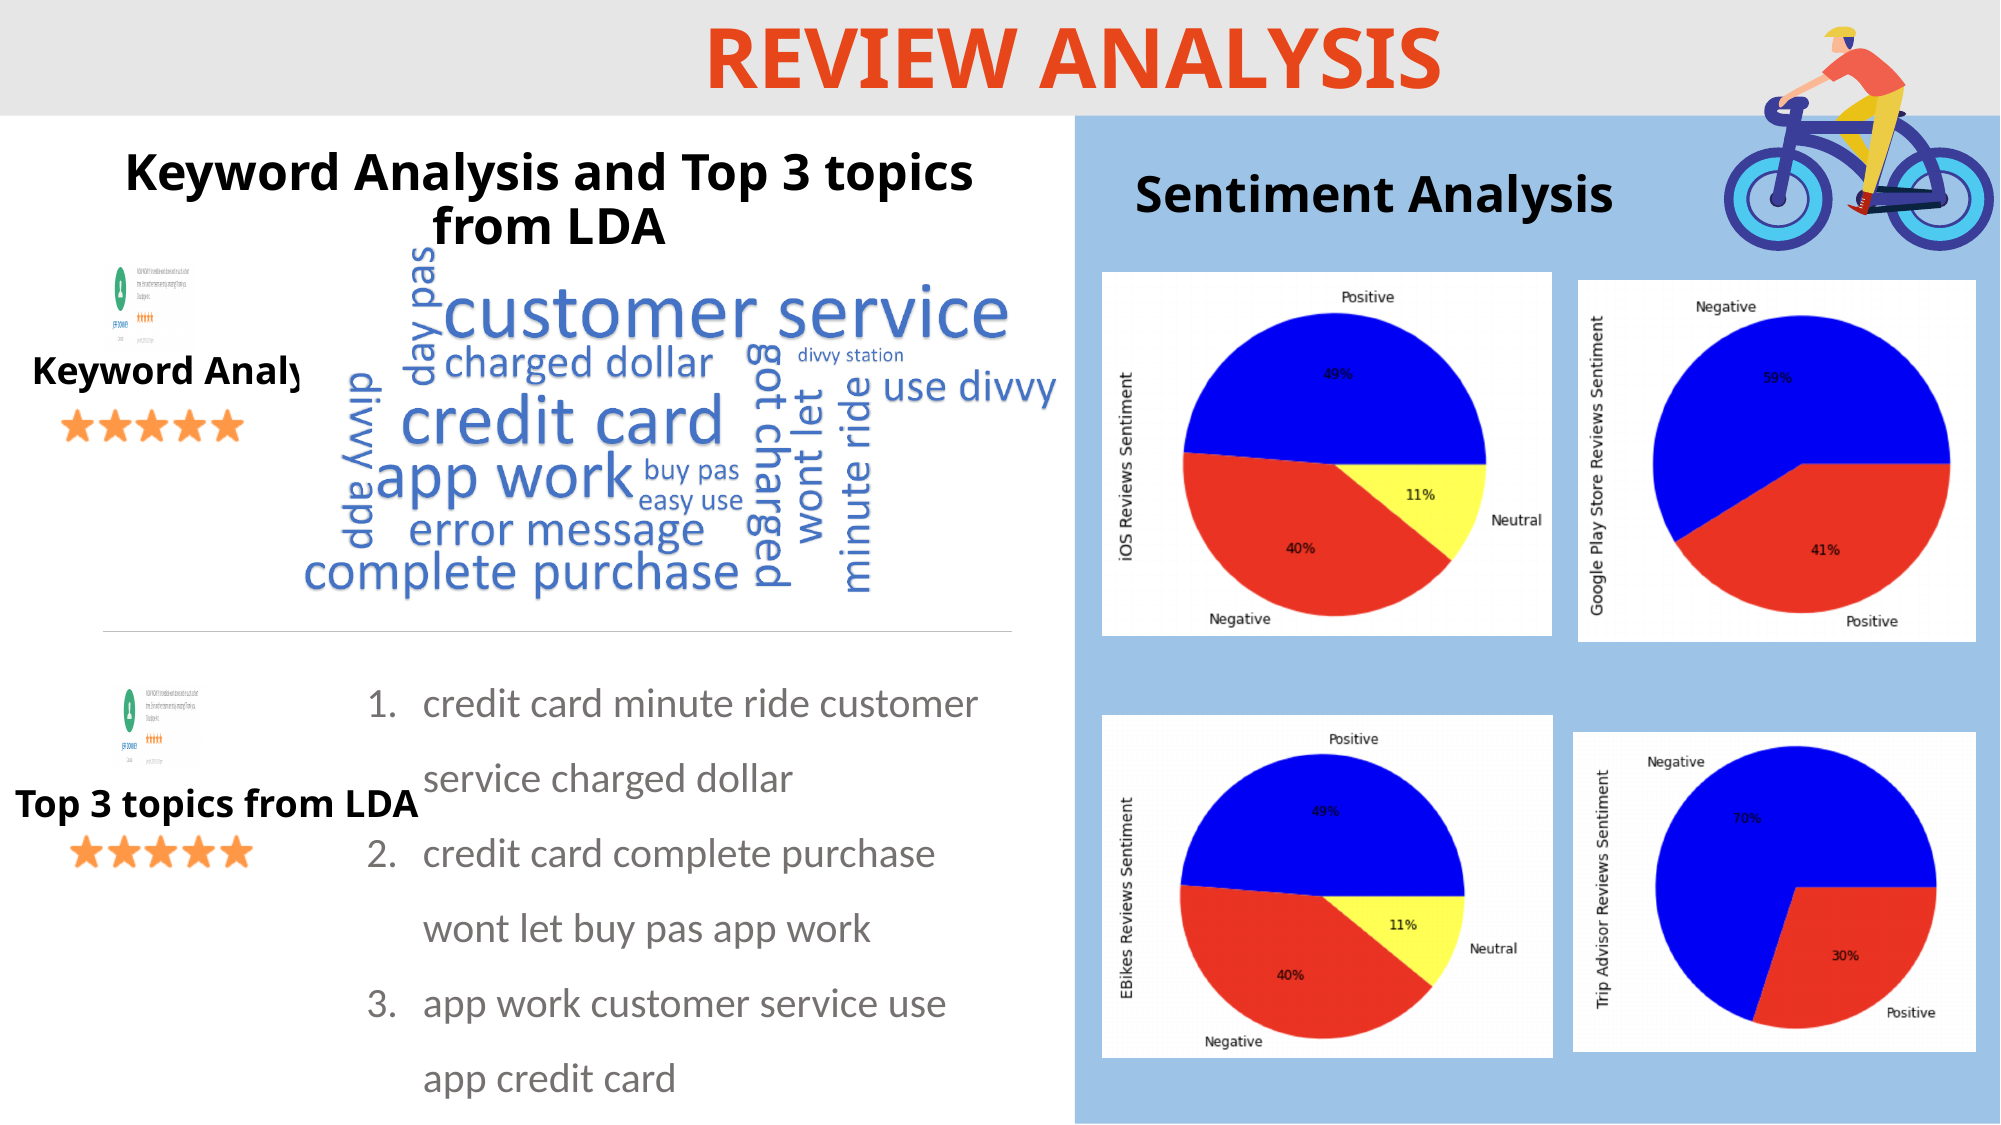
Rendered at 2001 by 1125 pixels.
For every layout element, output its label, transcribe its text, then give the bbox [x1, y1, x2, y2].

picture [299, 235, 1067, 614]
picture [1102, 715, 1553, 1058]
picture [102, 261, 197, 353]
text_box Keyword Analysis and Top 3 topics from LDA [86, 140, 1012, 263]
picture [1578, 280, 1976, 642]
picture [1573, 732, 1976, 1052]
text_box Keyword Analysis [16, 344, 299, 401]
picture [30, 386, 270, 466]
text_box Top 3 topics from LDA [0, 777, 351, 833]
picture [111, 683, 206, 775]
text_box [0, 0, 2000, 117]
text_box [1736, 25, 1982, 239]
text_box Sentiment Analysis [1086, 162, 1665, 232]
text_box REVIEW ANALYSIS [688, 9, 1555, 115]
text_box [1074, 117, 2000, 1125]
text_box credit card minute ride customer service charged dollar credit card complete purchase wont let buy pas app work app work customer service use app credit card [351, 642, 1026, 1108]
picture [39, 812, 279, 892]
picture [1102, 272, 1552, 636]
